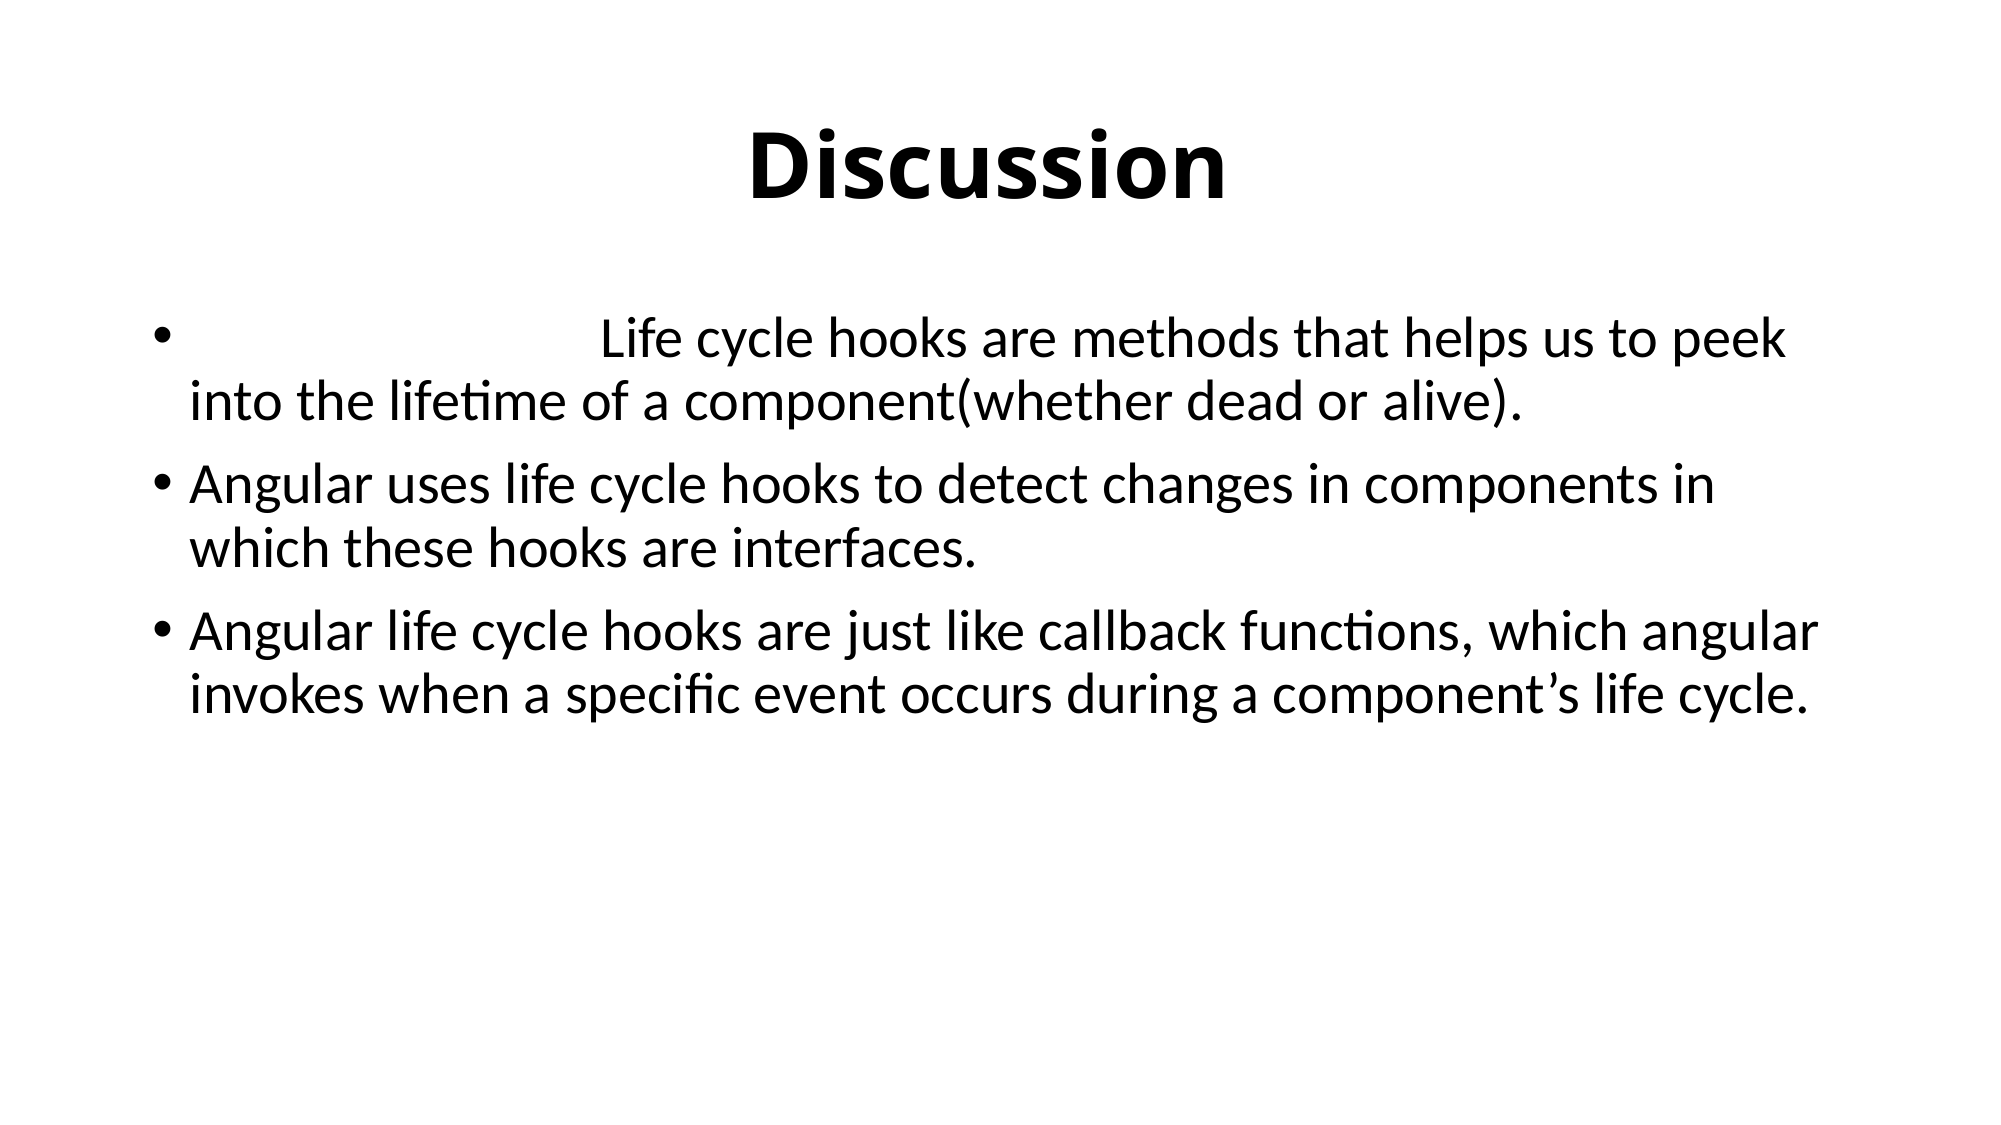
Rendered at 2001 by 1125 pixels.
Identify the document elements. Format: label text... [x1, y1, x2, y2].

title Discussion [137, 59, 1863, 278]
list Life cycle hooks are methods that helps us to peek into the lifetime of a component(whether dead or alive). Angular uses life cycle hooks to detect changes in components in which these hooks are interfaces. Angular life cycle hooks are just like callback functions, which angular invokes when a specific event occurs during a component’s life cycle. [137, 299, 1863, 1014]
